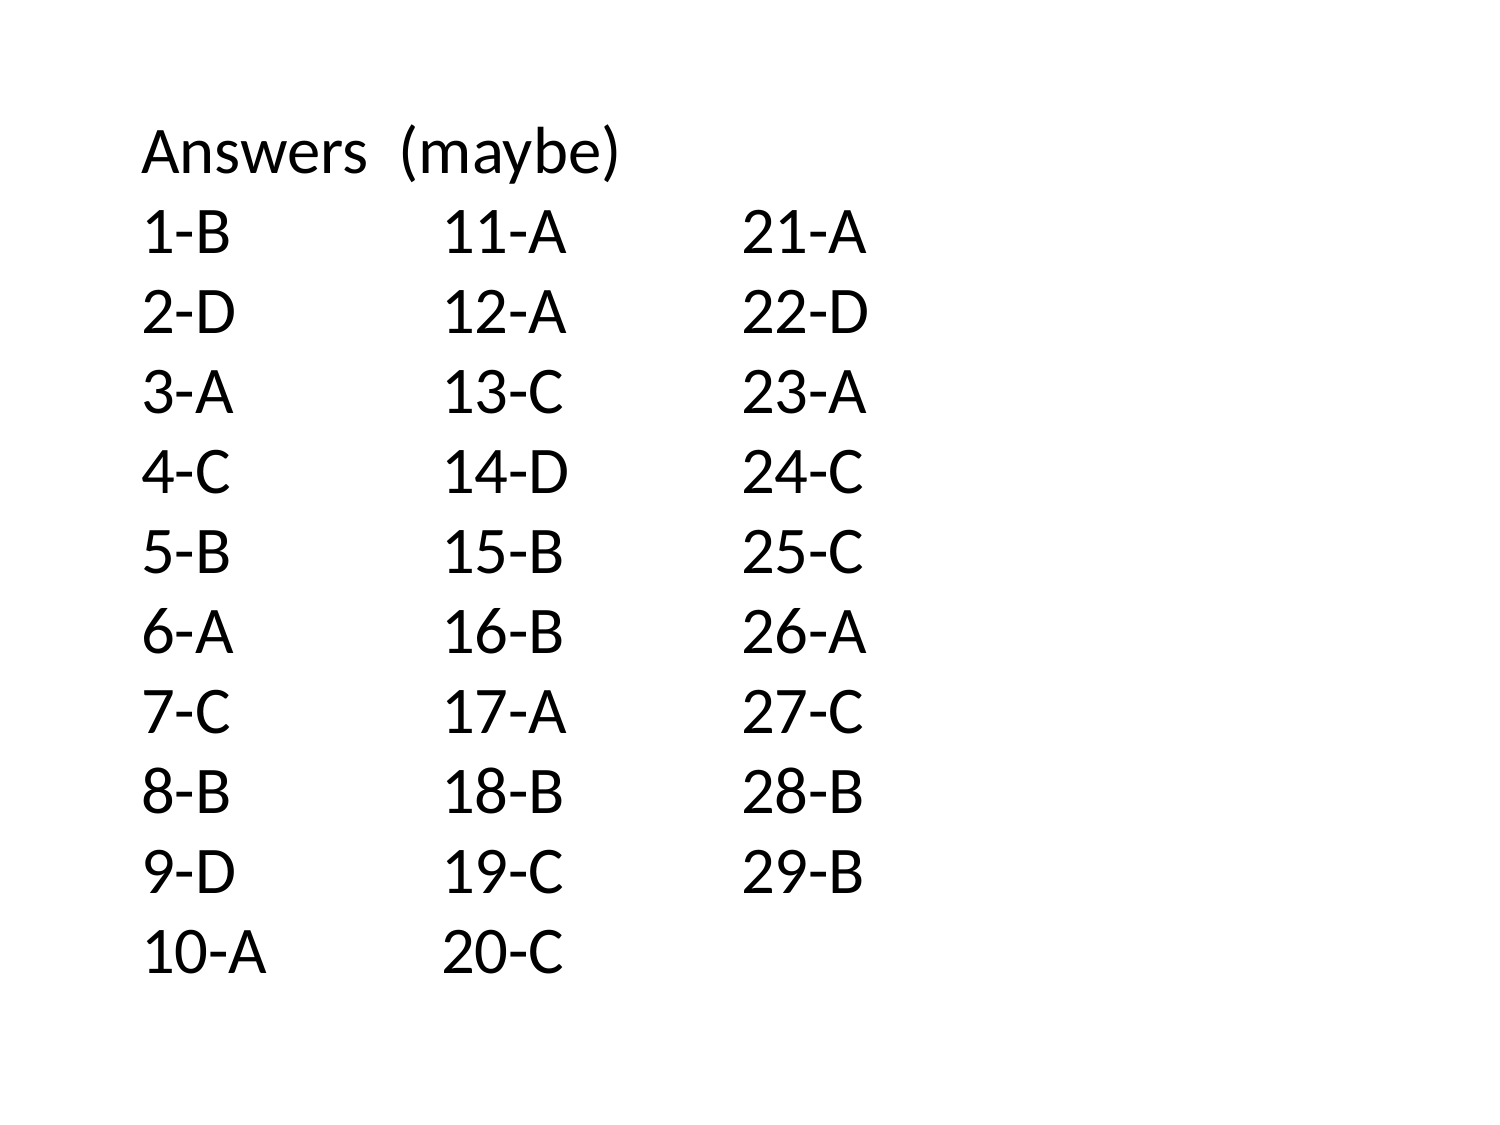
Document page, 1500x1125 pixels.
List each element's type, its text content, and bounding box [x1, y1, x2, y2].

text_box Answers (maybe) 1-B 11-A 21-A 2-D 12-A 22-D 3-A 13-C 23-A 4-C 14-D 24-C 5-B 15-B 25-C 6-A 16-B 26-A 7-C 17-A 27-C 8-B 18-B 28-B 9-D 19-C 29-B 10-A 20-C [126, 99, 885, 995]
